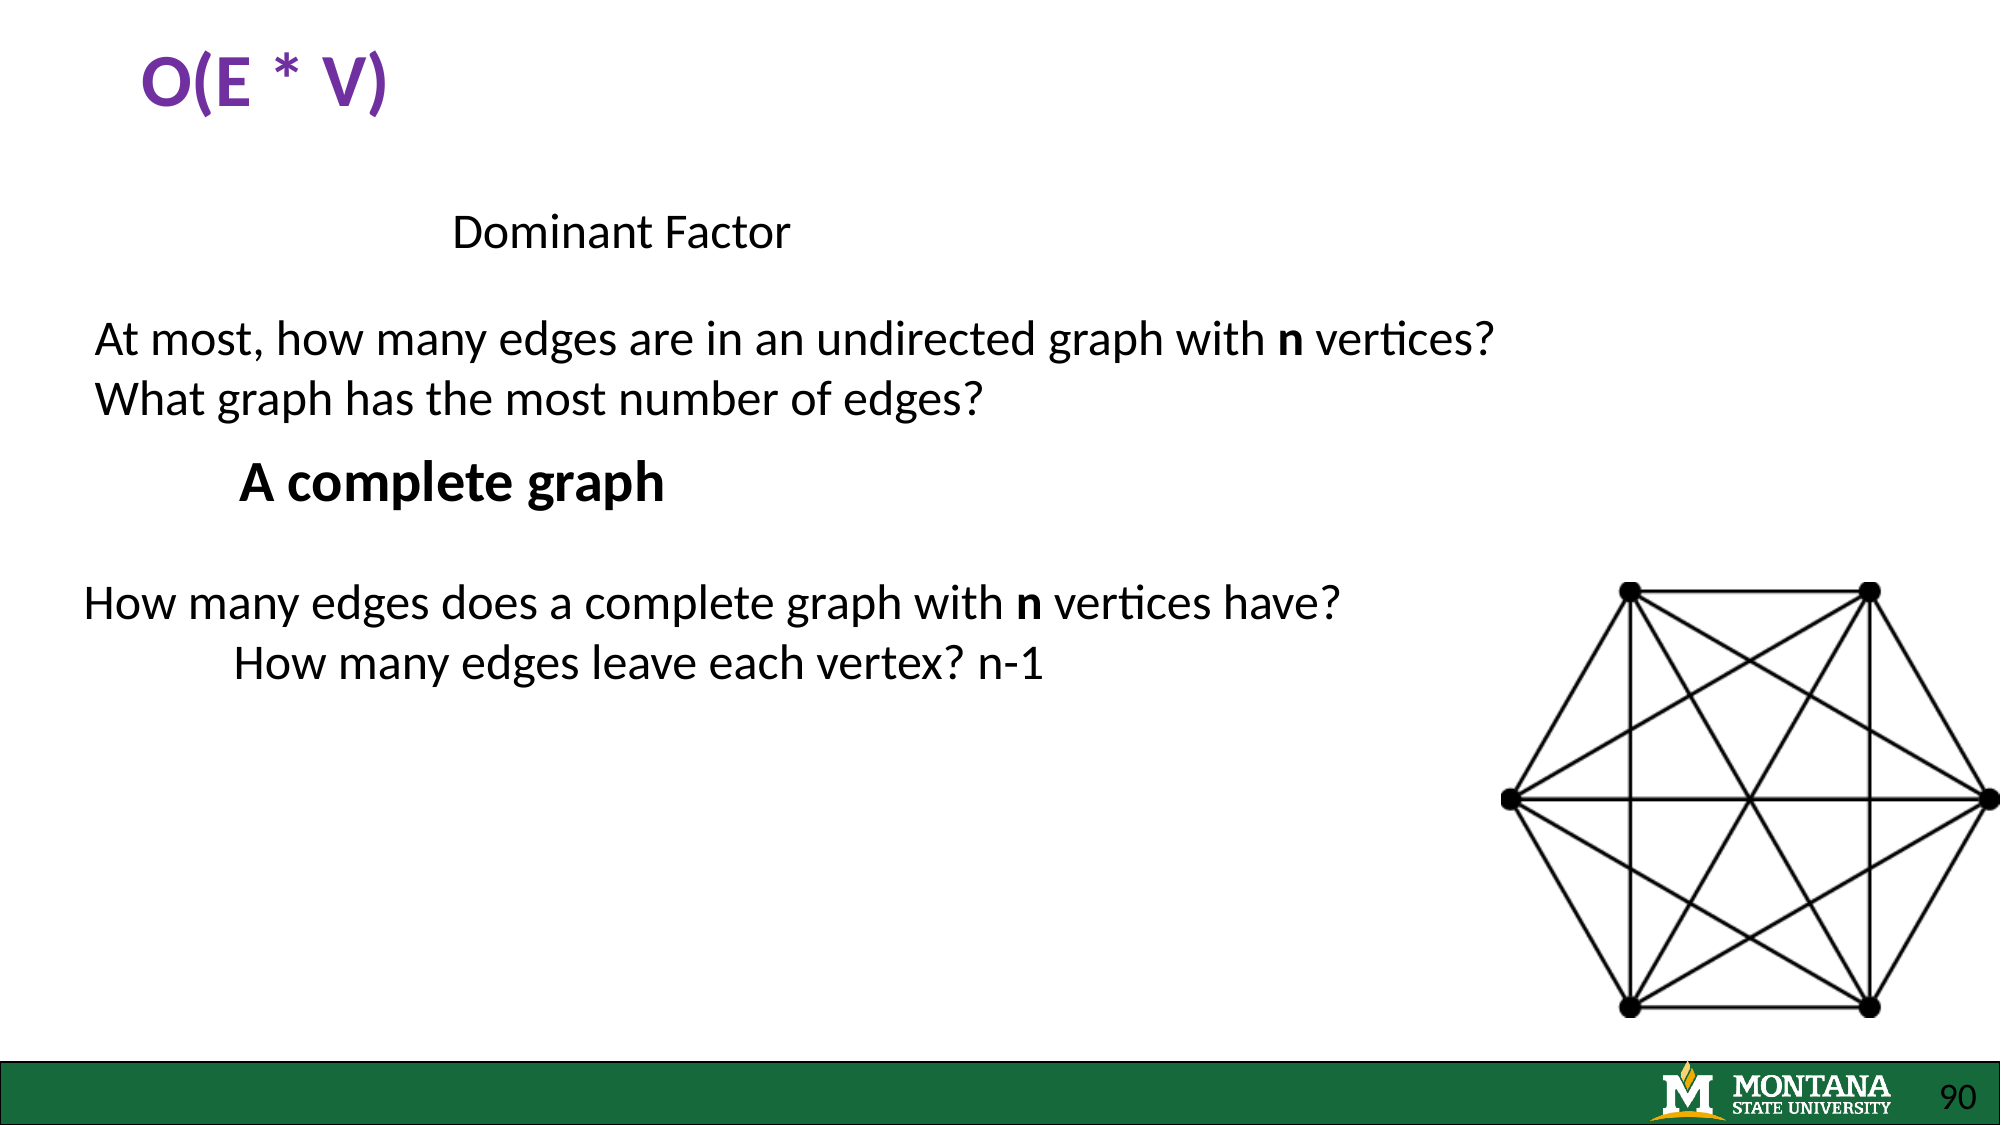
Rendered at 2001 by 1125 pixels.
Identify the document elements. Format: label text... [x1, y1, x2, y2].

text_box O(E * V) [126, 23, 406, 129]
text_box Dominant Factor [437, 191, 807, 267]
picture [1649, 1060, 1891, 1122]
text_box How many edges does a complete graph with n vertices have? How many edges leave each vertex? n-1 [68, 562, 1358, 698]
text_box At most, how many edges are in an undirected graph with n vertices? What graph has the most number of edges? [79, 298, 1512, 434]
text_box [0, 1060, 2000, 1125]
text_box A complete graph [224, 435, 681, 521]
picture [1501, 582, 2000, 1018]
